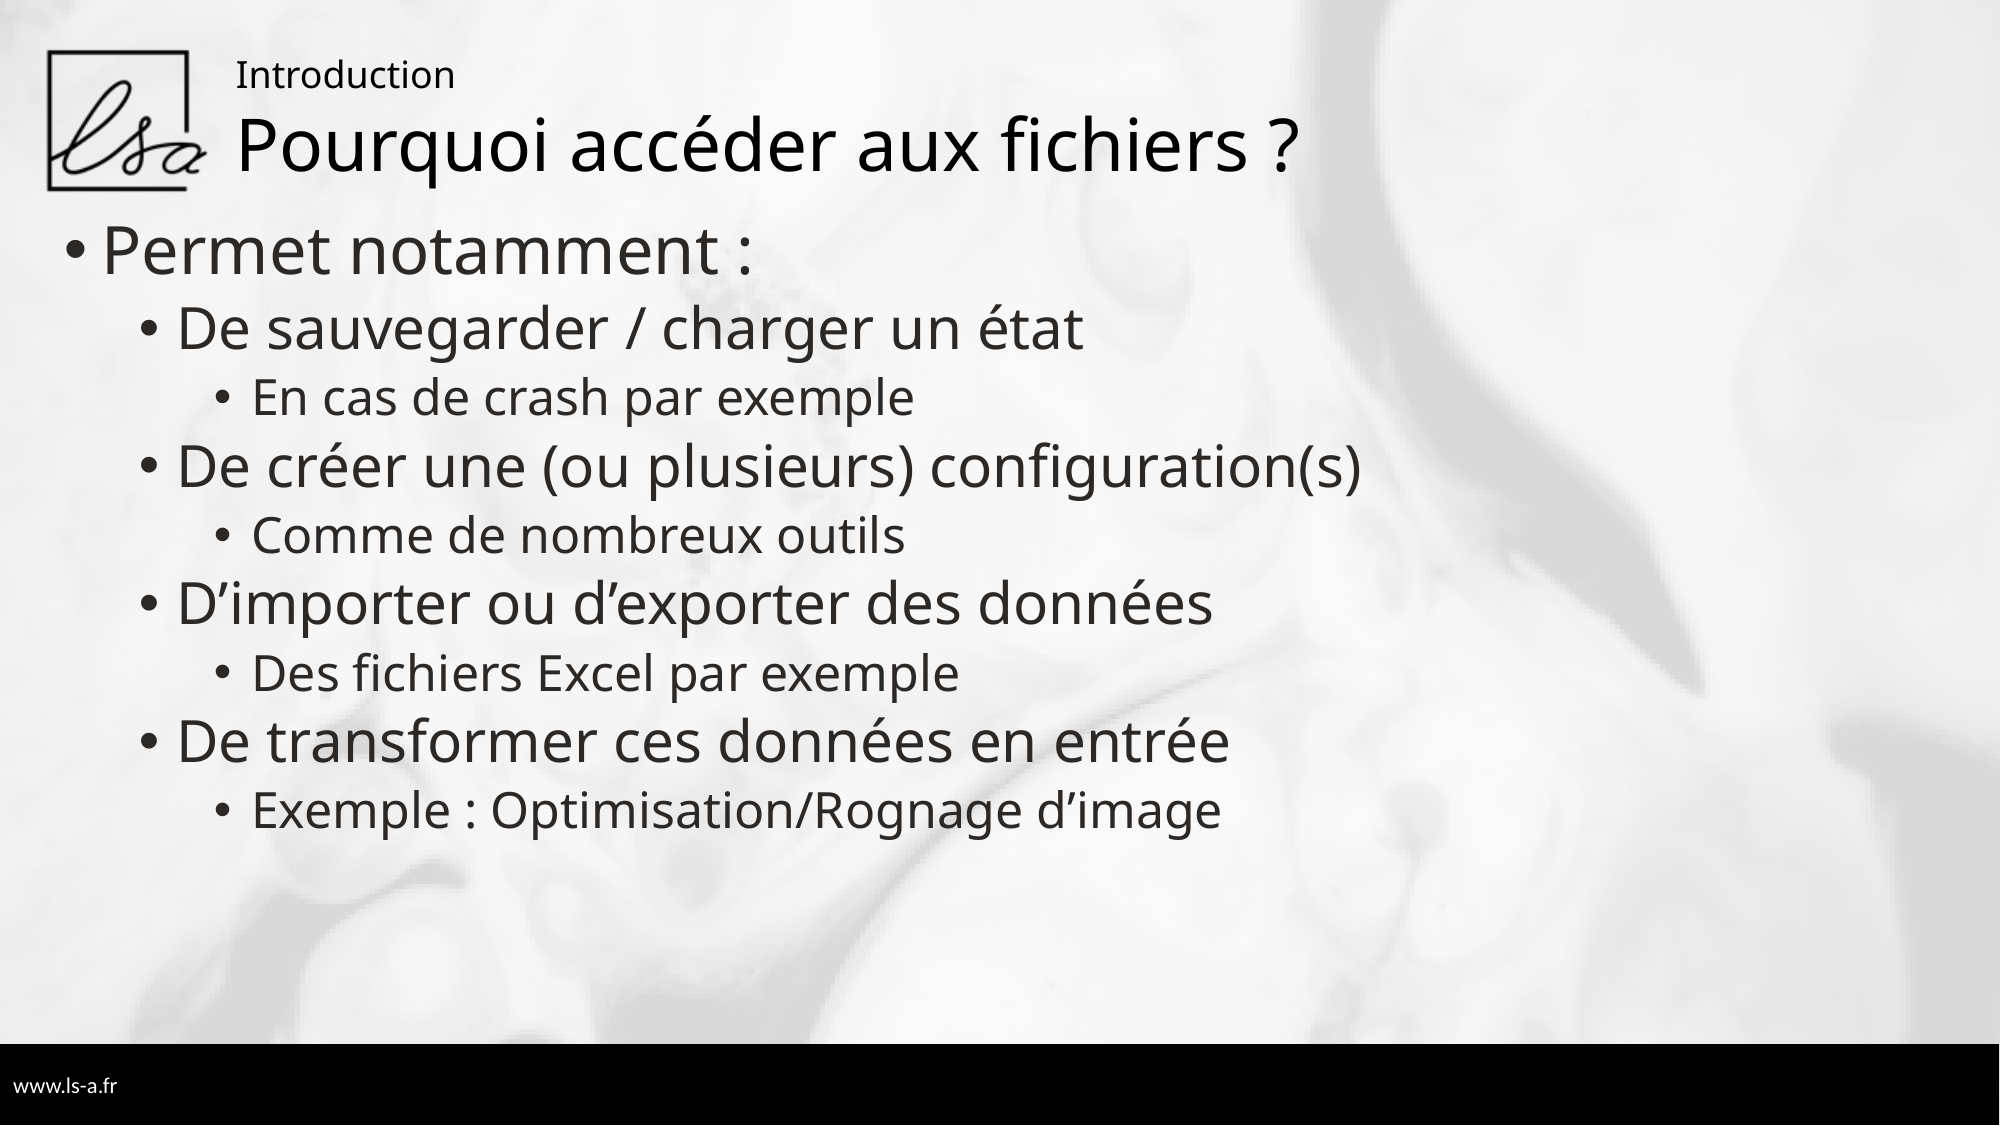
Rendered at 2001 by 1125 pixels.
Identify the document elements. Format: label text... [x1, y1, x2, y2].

title Pourquoi accéder aux fichiers ? [220, 106, 1953, 190]
list Permet notamment : De sauvegarder / charger un état En cas de crash par exemple De créer une (ou plusieurs) configuration(s) Comme de nombreux outils D’importer ou d’exporter des données Des fichiers Excel par exemple De transformer ces données en entrée Exemple : Optimisation/Rognage d’image [49, 209, 1952, 996]
list Introduction [220, 47, 1953, 106]
picture [0, 0, 2000, 1125]
